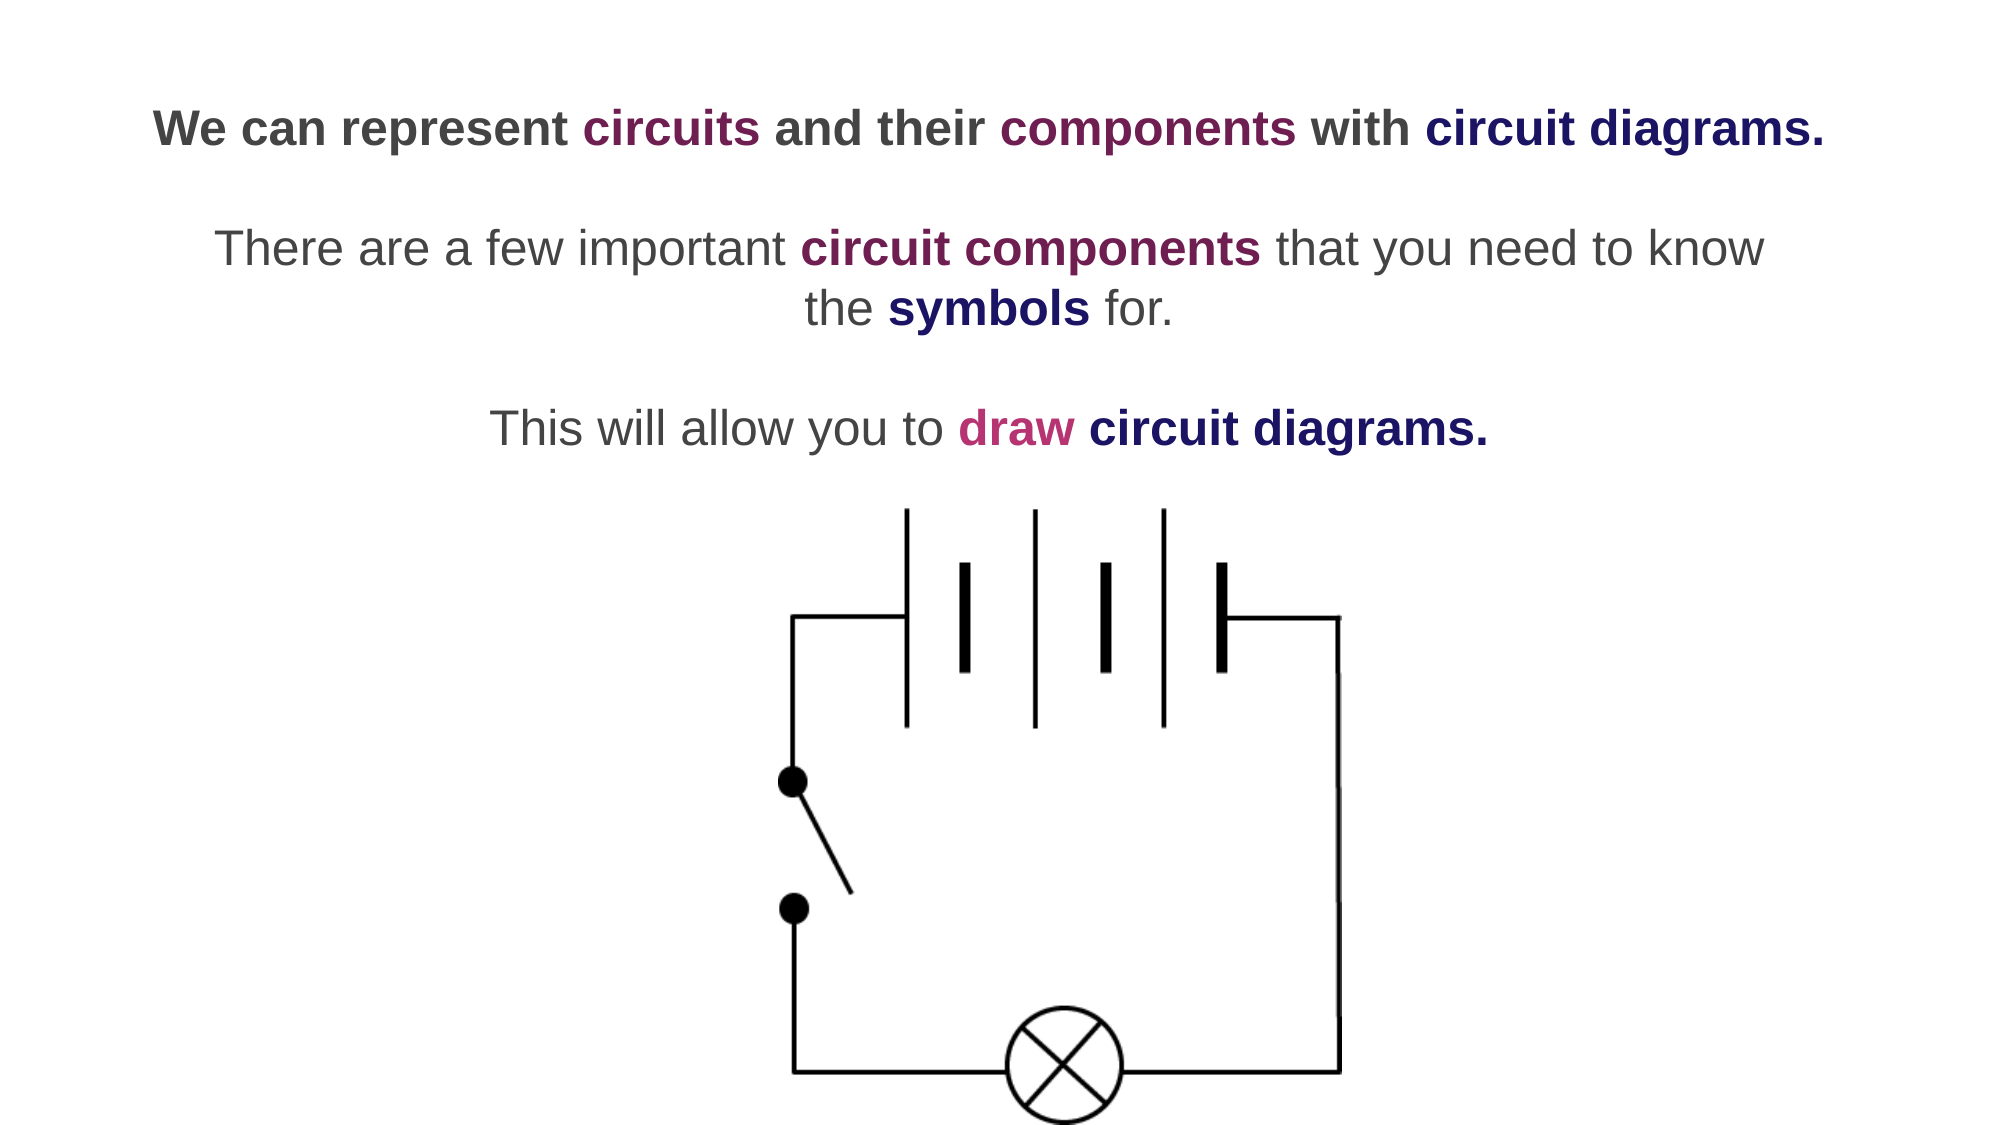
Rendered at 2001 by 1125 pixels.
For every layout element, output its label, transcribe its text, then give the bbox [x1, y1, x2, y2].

picture [778, 508, 1342, 1125]
text_box We can represent circuits and their components with circuit diagrams. There are a few important circuit components that you need to know the symbols for. This will allow you to draw circuit diagrams. [137, 88, 1842, 463]
